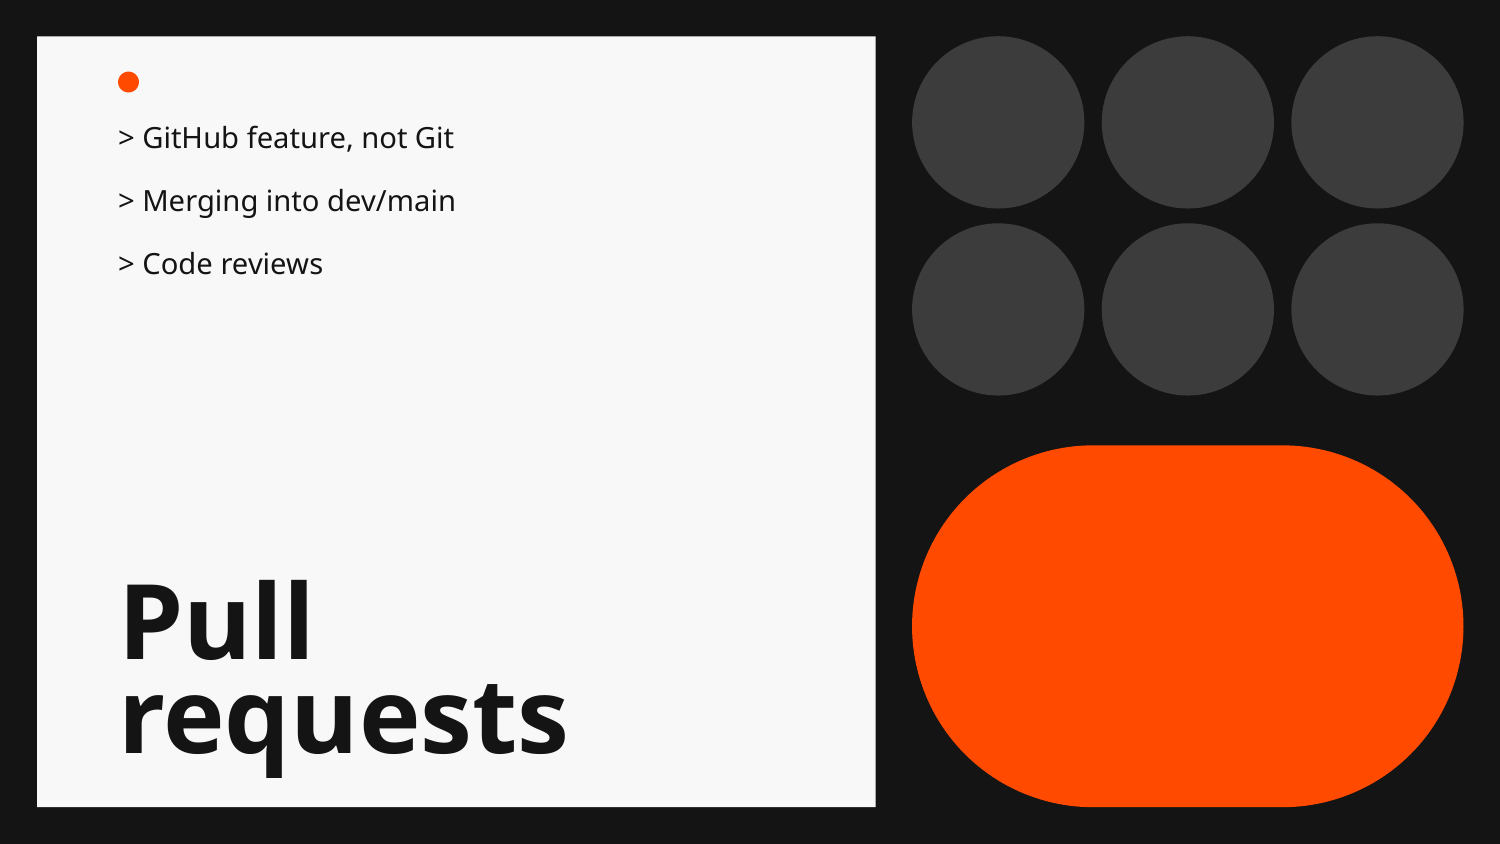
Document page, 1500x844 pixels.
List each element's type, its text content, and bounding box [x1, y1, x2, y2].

text_box [118, 71, 139, 93]
subtitle > GitHub feature, not Git > Merging into dev/main > Code reviews [118, 123, 750, 544]
title Pull requests [118, 543, 794, 773]
